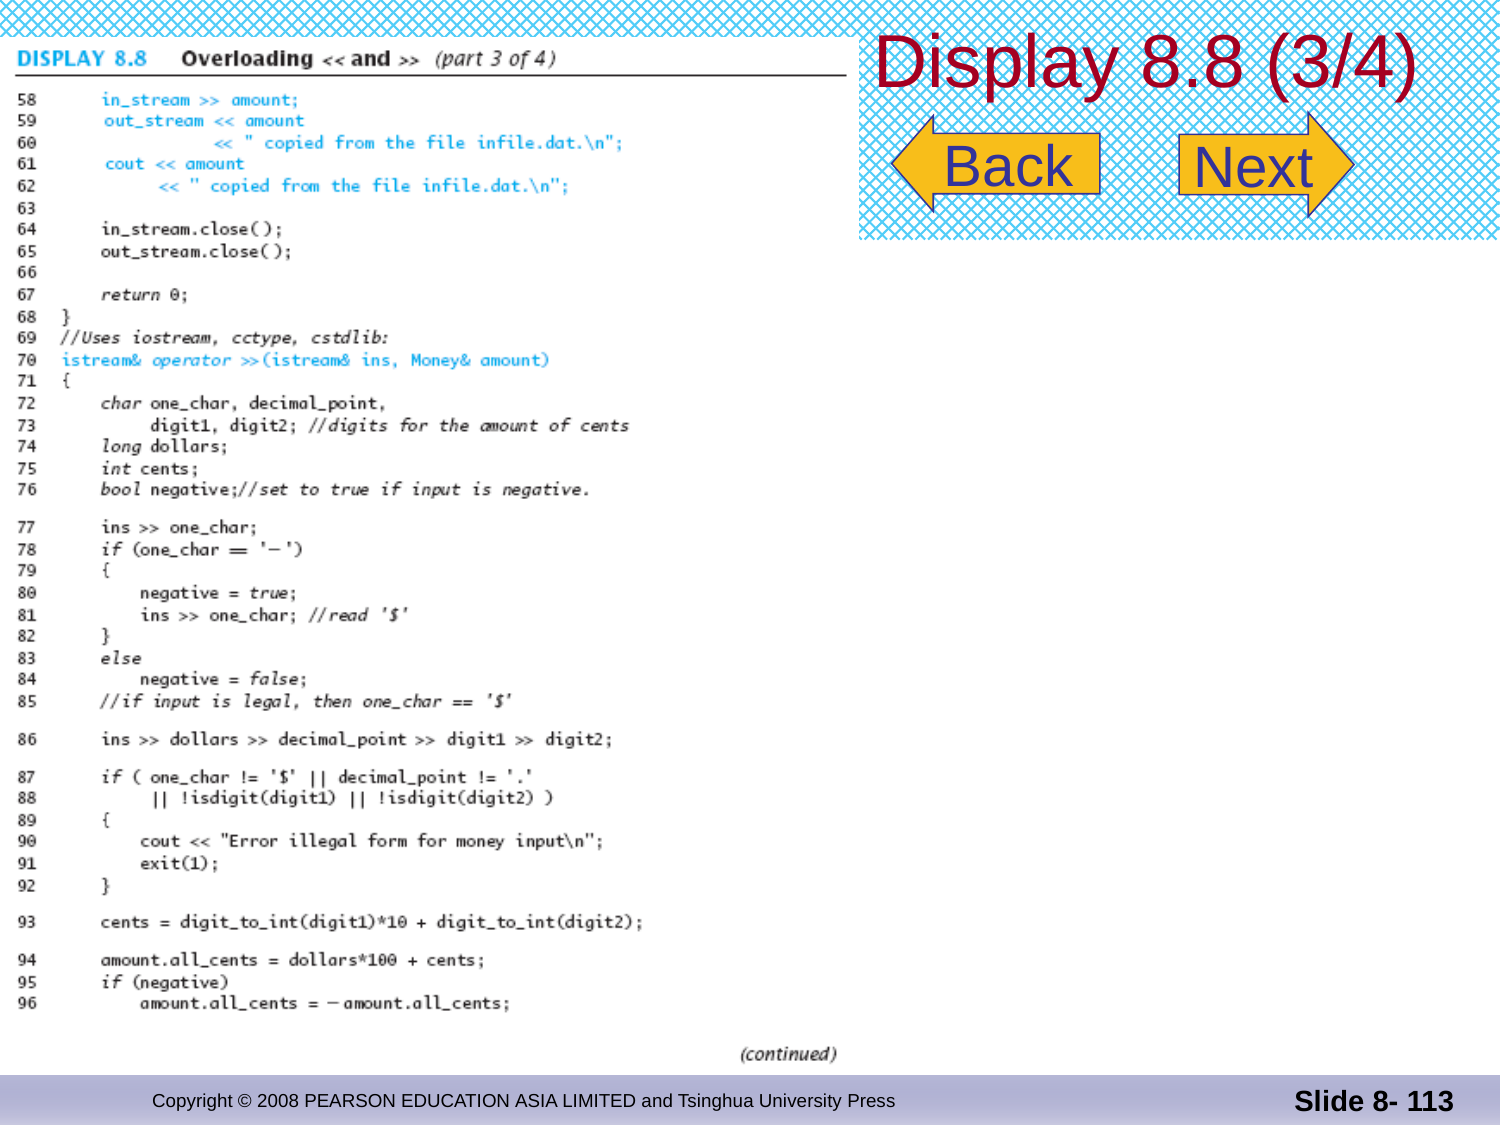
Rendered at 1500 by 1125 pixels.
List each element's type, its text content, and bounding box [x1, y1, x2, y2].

text_box Back [924, 201, 934, 212]
picture [0, 37, 859, 1073]
text_box Next [1308, 201, 1323, 217]
title Display 8.8 (3/4) [859, 37, 1488, 201]
slide_number Slide 8- 113 [1156, 1050, 1469, 1125]
